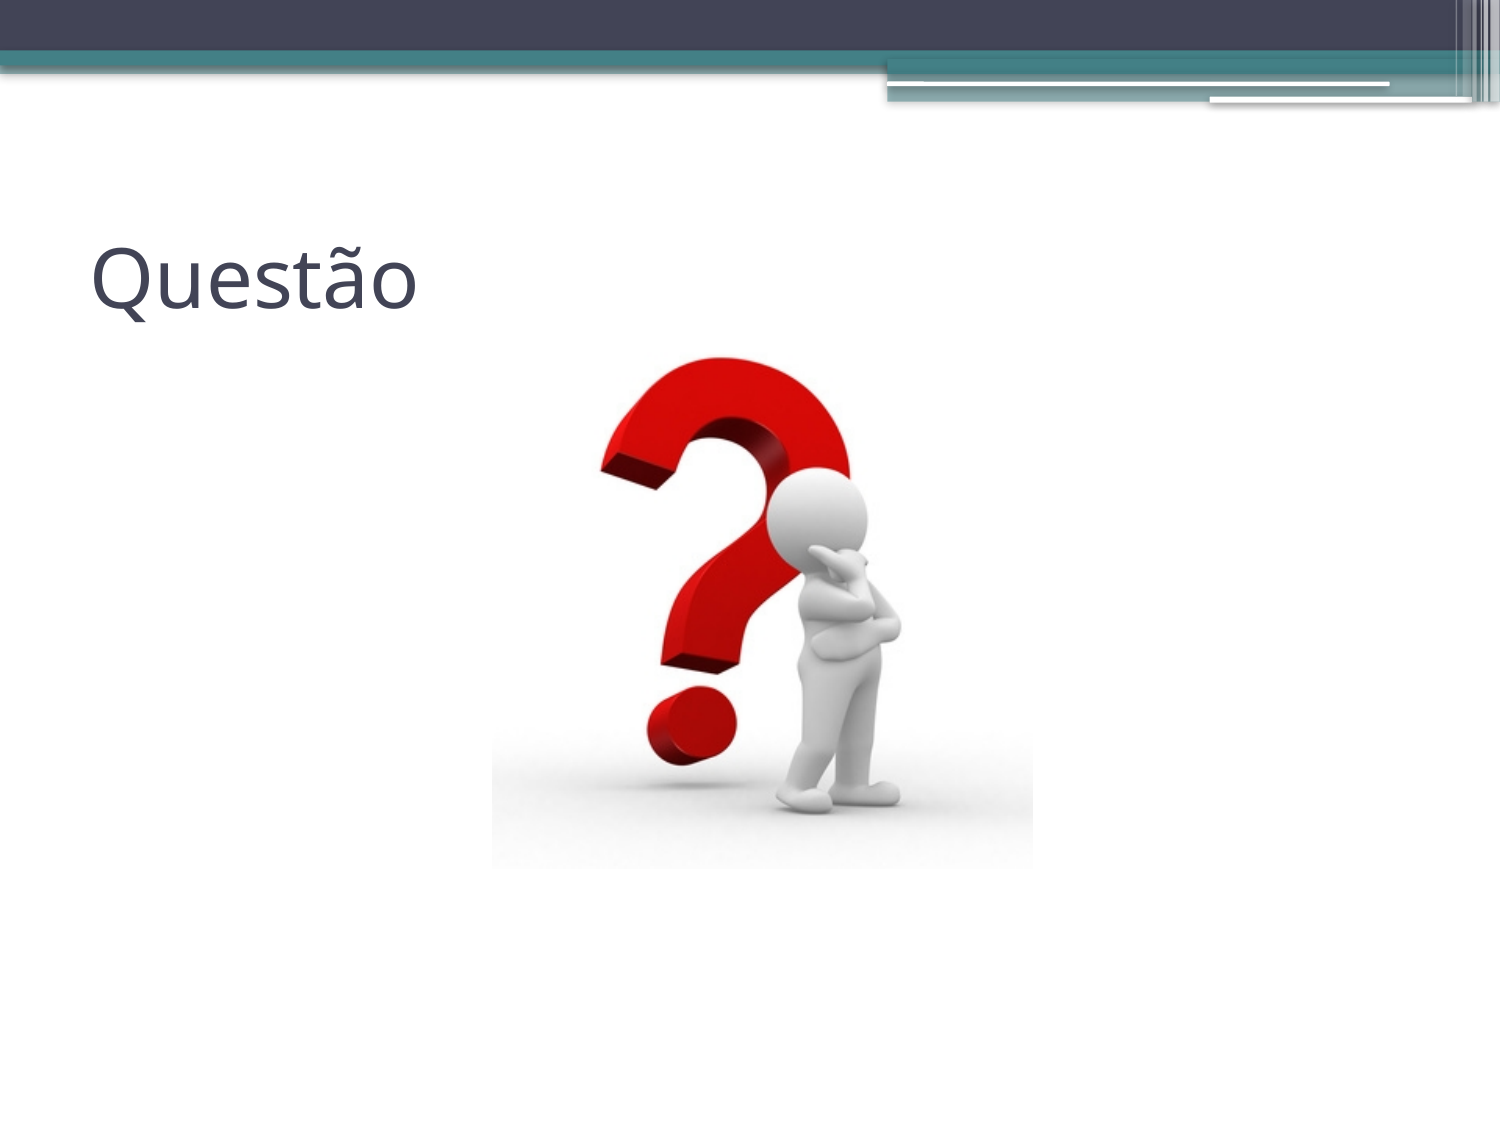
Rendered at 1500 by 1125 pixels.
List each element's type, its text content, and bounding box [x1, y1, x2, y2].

picture [491, 327, 1034, 869]
title Questão [75, 187, 1425, 363]
